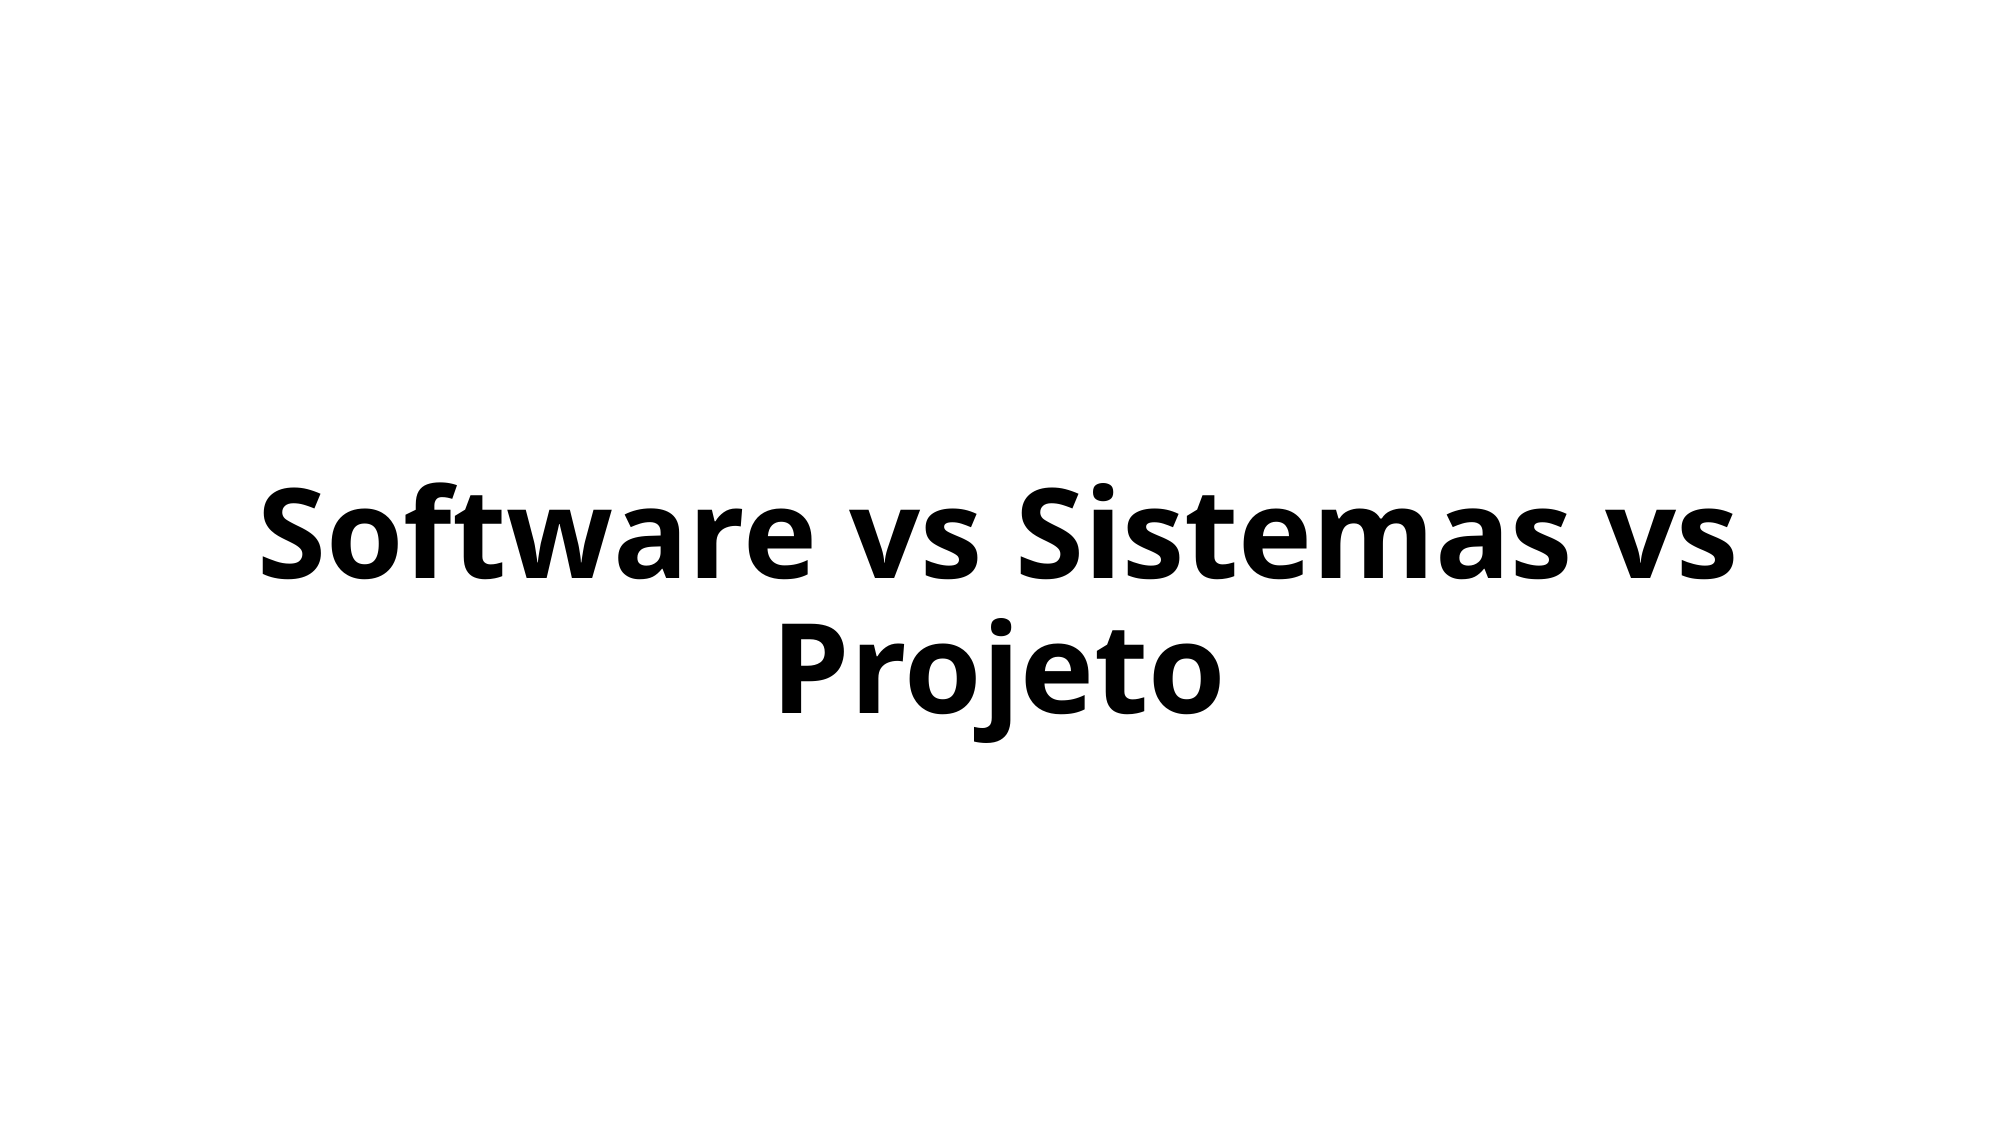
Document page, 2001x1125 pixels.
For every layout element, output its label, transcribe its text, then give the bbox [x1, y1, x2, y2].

title Software vs Sistemas vs Projeto [136, 280, 1862, 749]
